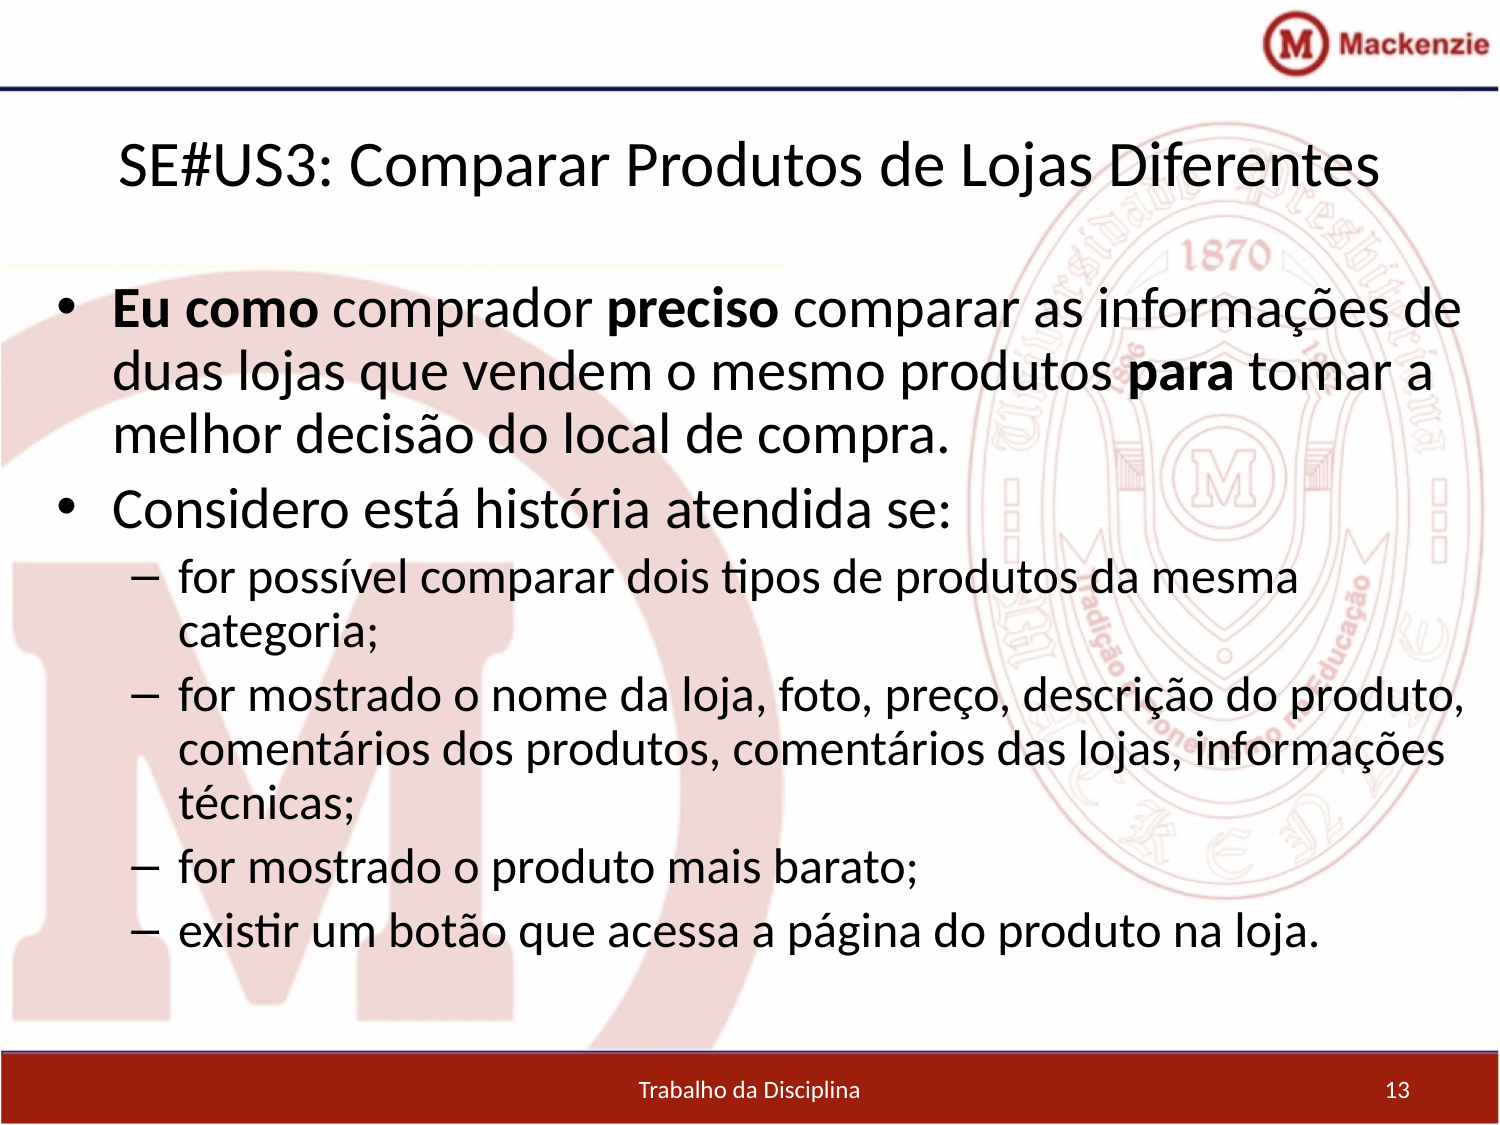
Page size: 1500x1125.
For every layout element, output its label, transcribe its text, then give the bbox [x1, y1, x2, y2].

title SE#US3: Comparar Produtos de Lojas Diferentes [0, 90, 1500, 230]
picture [0, 0, 1499, 90]
picture [0, 230, 1499, 1052]
footer Trabalho da Disciplina [0, 1052, 1500, 1125]
list Eu como comprador preciso comparar as informações de duas lojas que vendem o mesmo produtos para tomar a melhor decisão do local de compra. Considero está história atendida se: for possível comparar dois tipos de produtos da mesma categoria; for mostrado o nome da loja, foto, preço, descrição do produto, comentários dos produtos, comentários das lojas, informações técnicas; for mostrado o produto mais barato; existir um botão que acessa a página do produto na loja. [41, 269, 1483, 1052]
